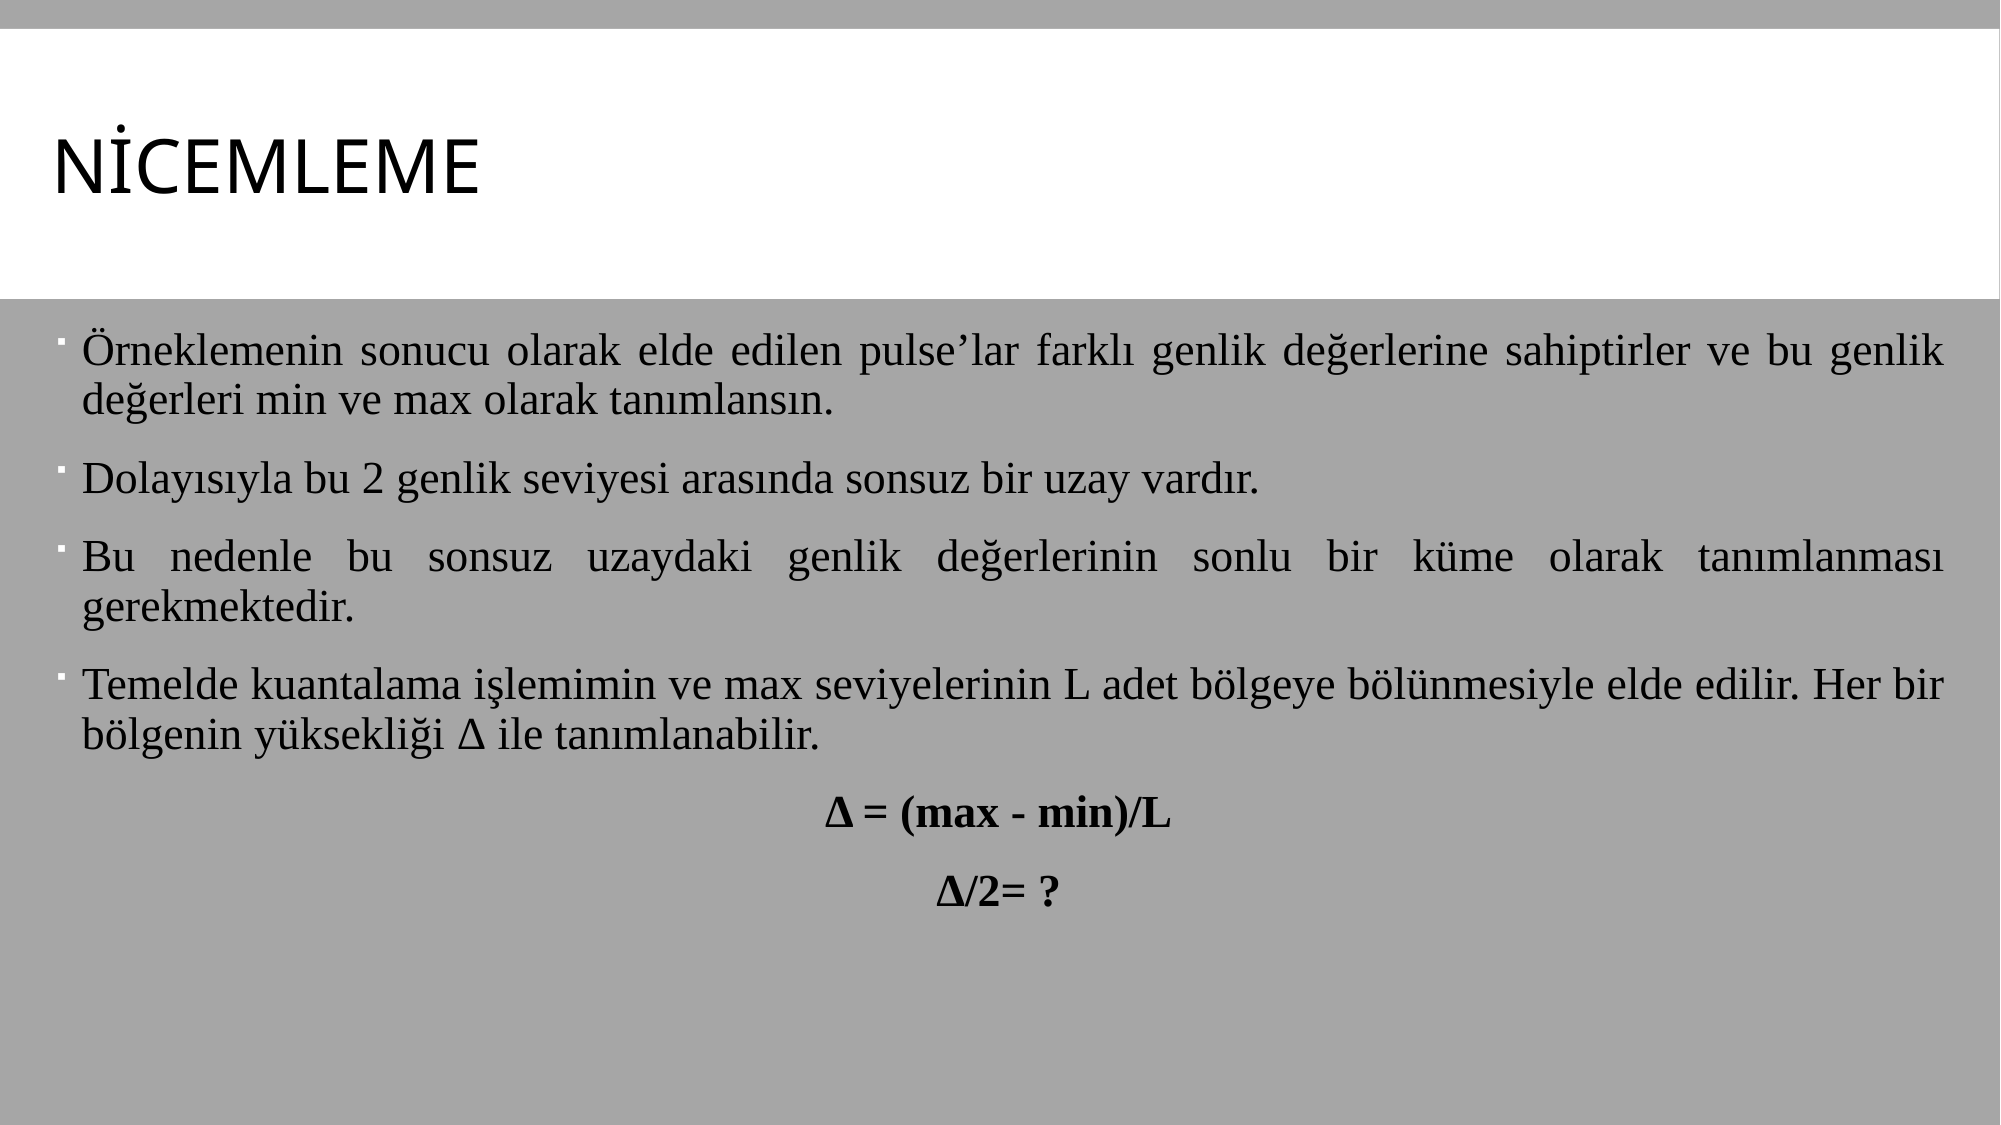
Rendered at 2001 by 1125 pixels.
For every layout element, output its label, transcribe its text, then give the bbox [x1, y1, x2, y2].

list Örneklemenin sonucu olarak elde edilen pulse’lar farklı genlik değerlerine sahiptirler ve bu genlik değerleri min ve max olarak tanımlansın. Dolayısıyla bu 2 genlik seviyesi arasında sonsuz bir uzay vardır. Bu nedenle bu sonsuz uzaydaki genlik değerlerinin sonlu bir küme olarak tanımlanması gerekmektedir. Temelde kuantalama işlemimin ve max seviyelerinin L adet bölgeye bölünmesiyle elde edilir. Her bir bölgenin yüksekliği Δ ile tanımlanabilir. Δ = (max - min)/L Δ/2= ? [36, 318, 1961, 1092]
title NİCEMLEME [36, 46, 1803, 295]
